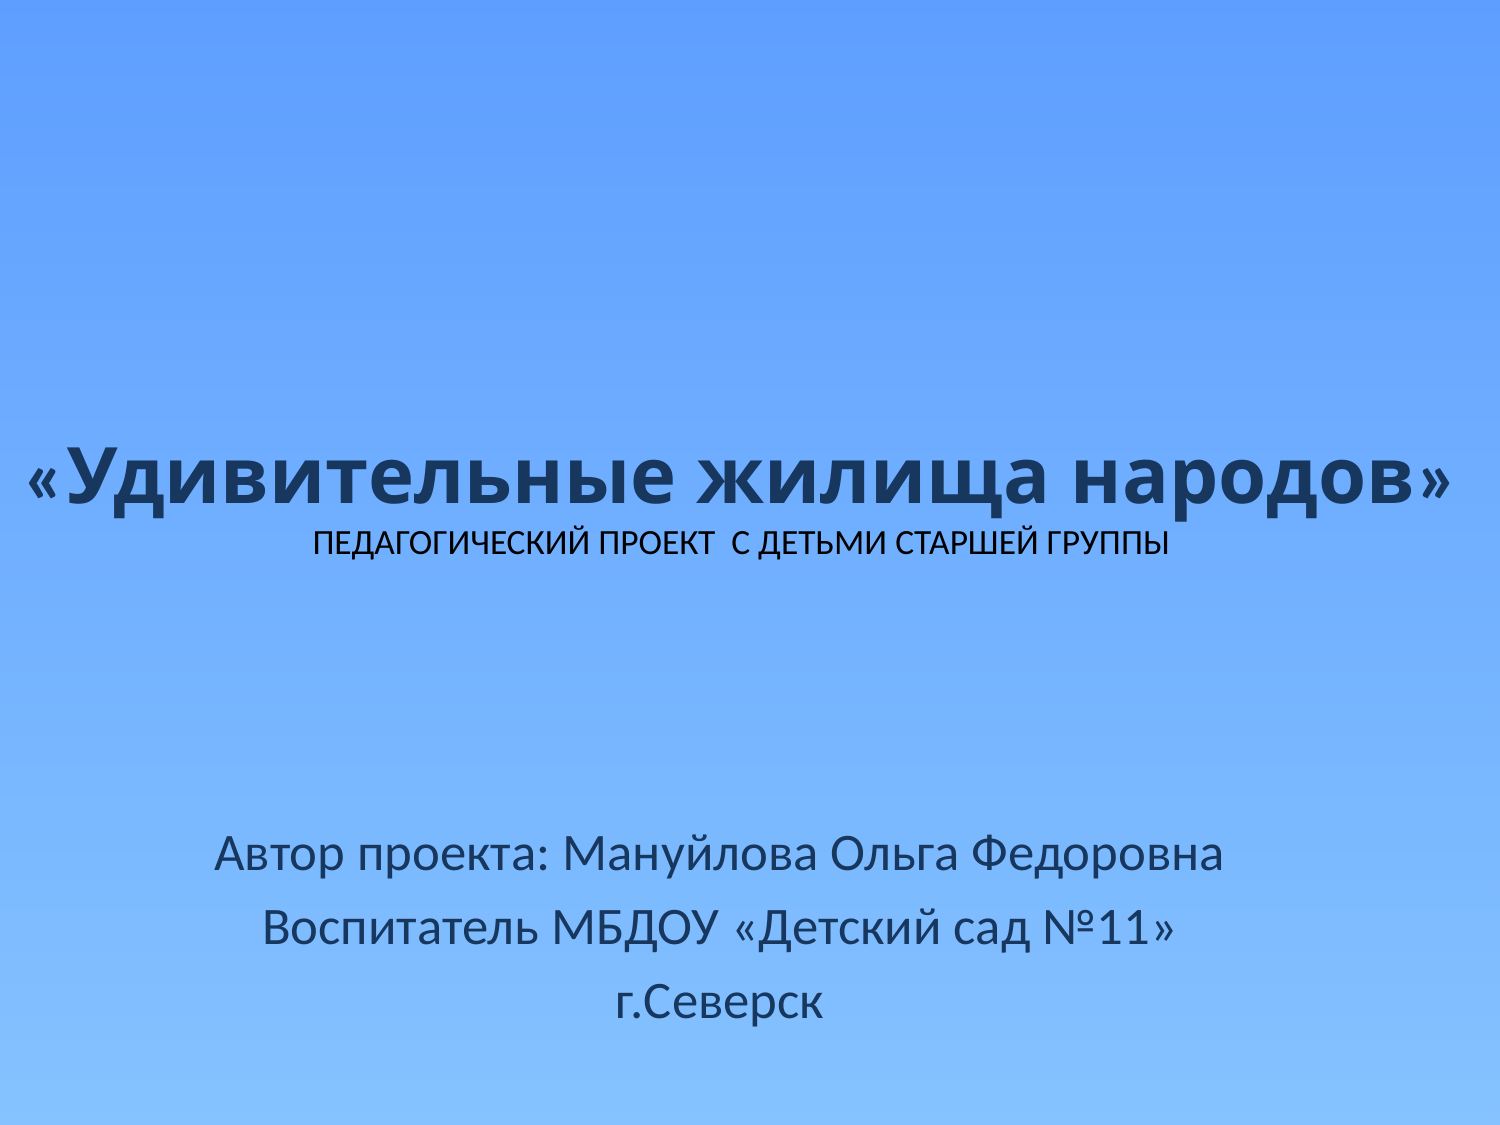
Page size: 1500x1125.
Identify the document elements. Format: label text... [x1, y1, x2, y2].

title «Удивительные жилища народов» ПЕДАГОГИЧЕСКИЙ ПРОЕКТ С ДЕТЬМИ СТАРШЕЙ ГРУППЫ [0, 373, 1489, 615]
subtitle Автор проекта: Мануйлова Ольга Федоровна Воспитатель МБДОУ «Детский сад №11» г.Северск [194, 810, 1245, 1098]
